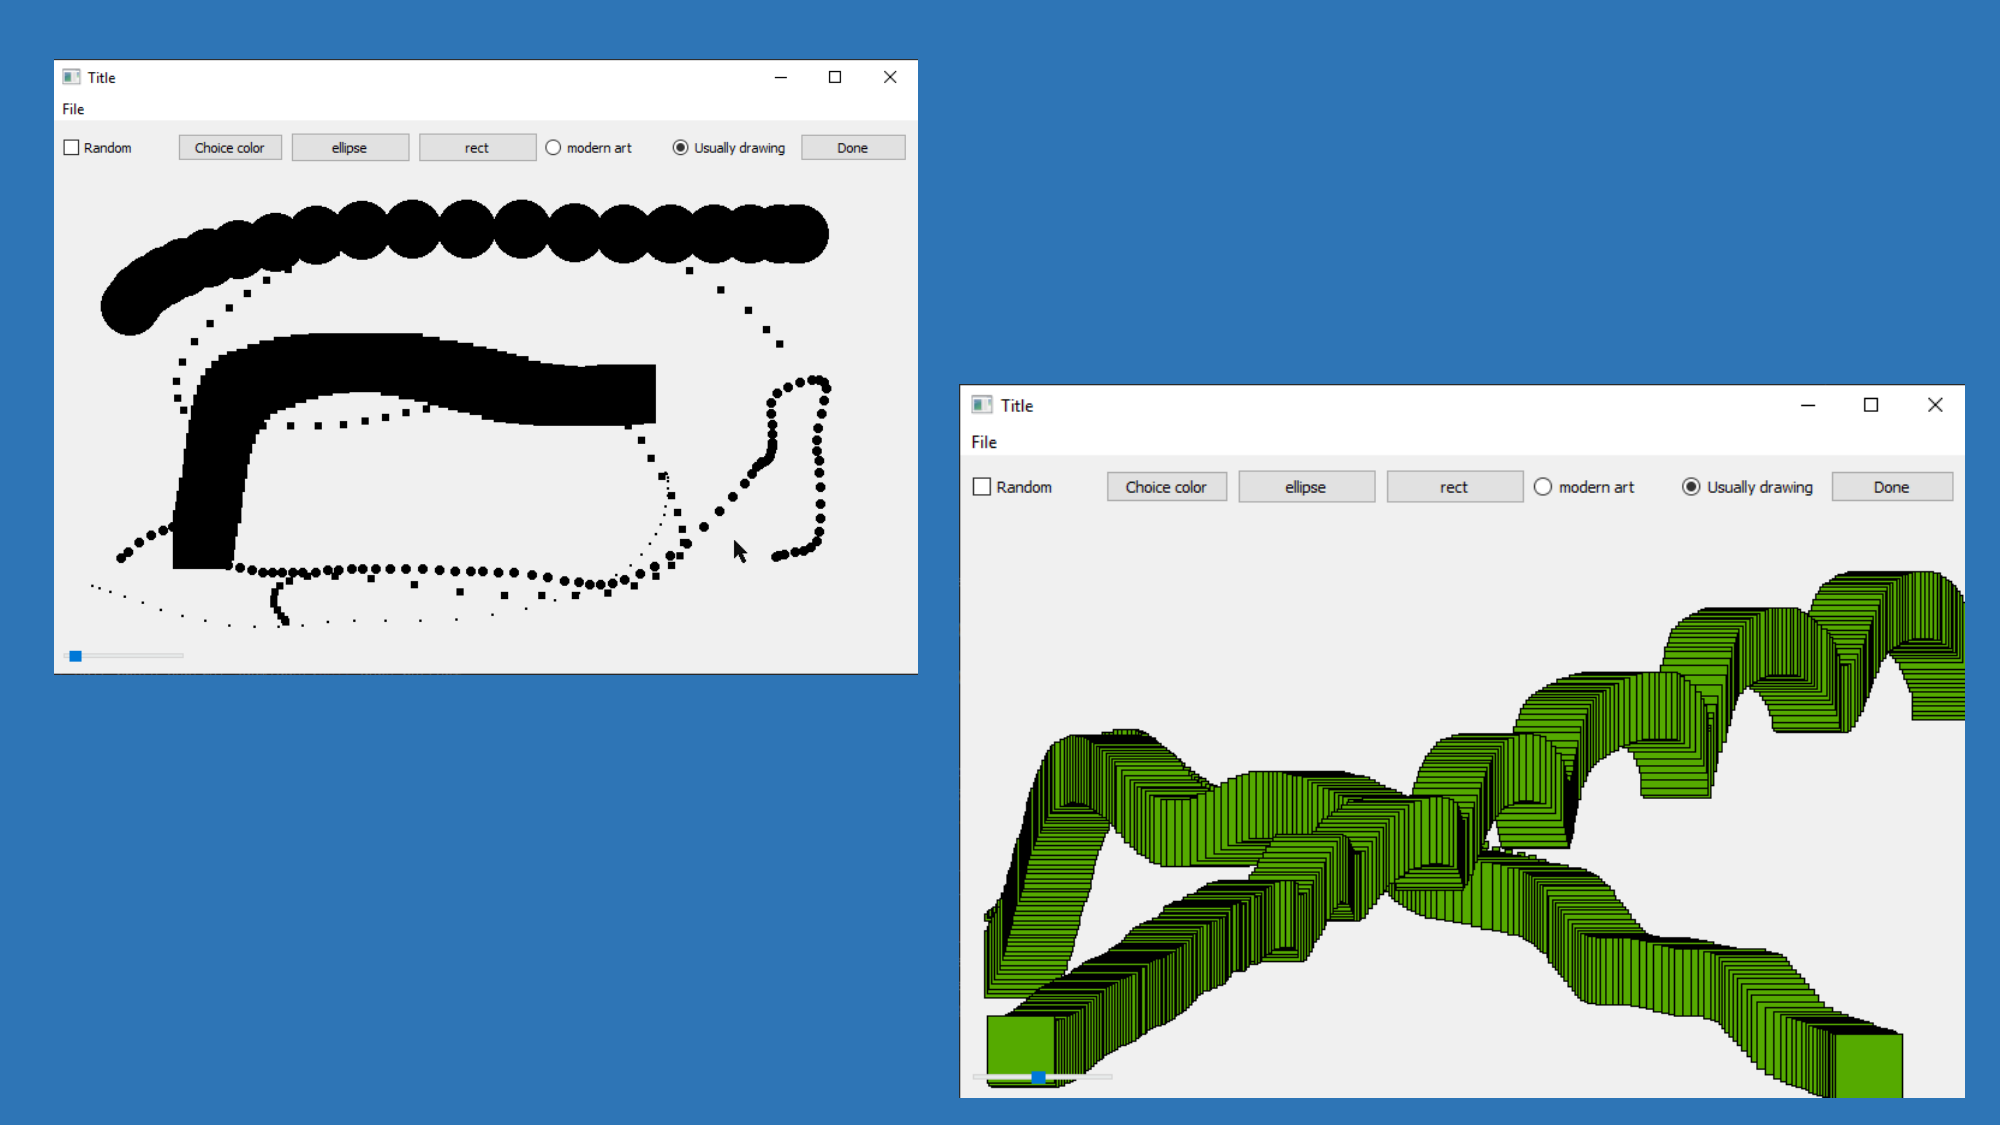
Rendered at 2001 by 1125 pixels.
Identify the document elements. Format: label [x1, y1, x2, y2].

picture [54, 59, 918, 675]
list [959, 384, 1965, 1099]
